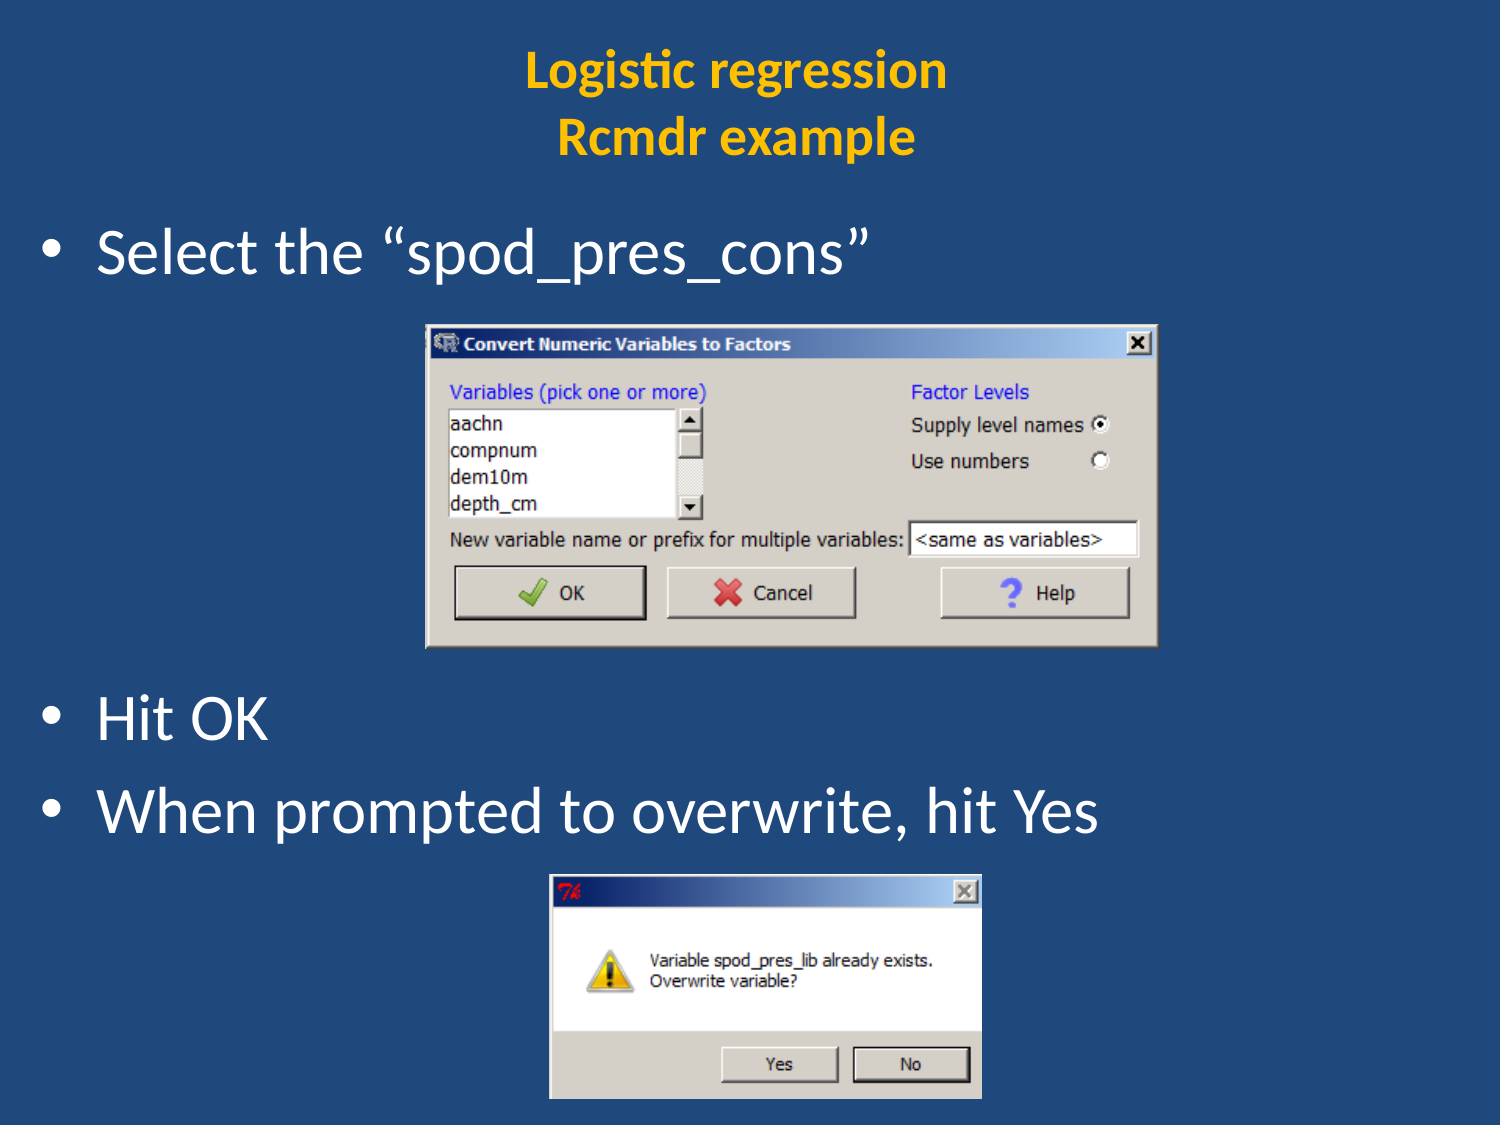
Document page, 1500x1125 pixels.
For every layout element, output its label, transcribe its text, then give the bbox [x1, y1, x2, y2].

picture [549, 874, 982, 1099]
text_box Logistic regression Rcmdr example [62, 24, 1413, 175]
list Select the “spod_pres_cons” Hit OK When prompted to overwrite, hit Yes [24, 200, 1475, 1100]
picture [424, 324, 1160, 649]
